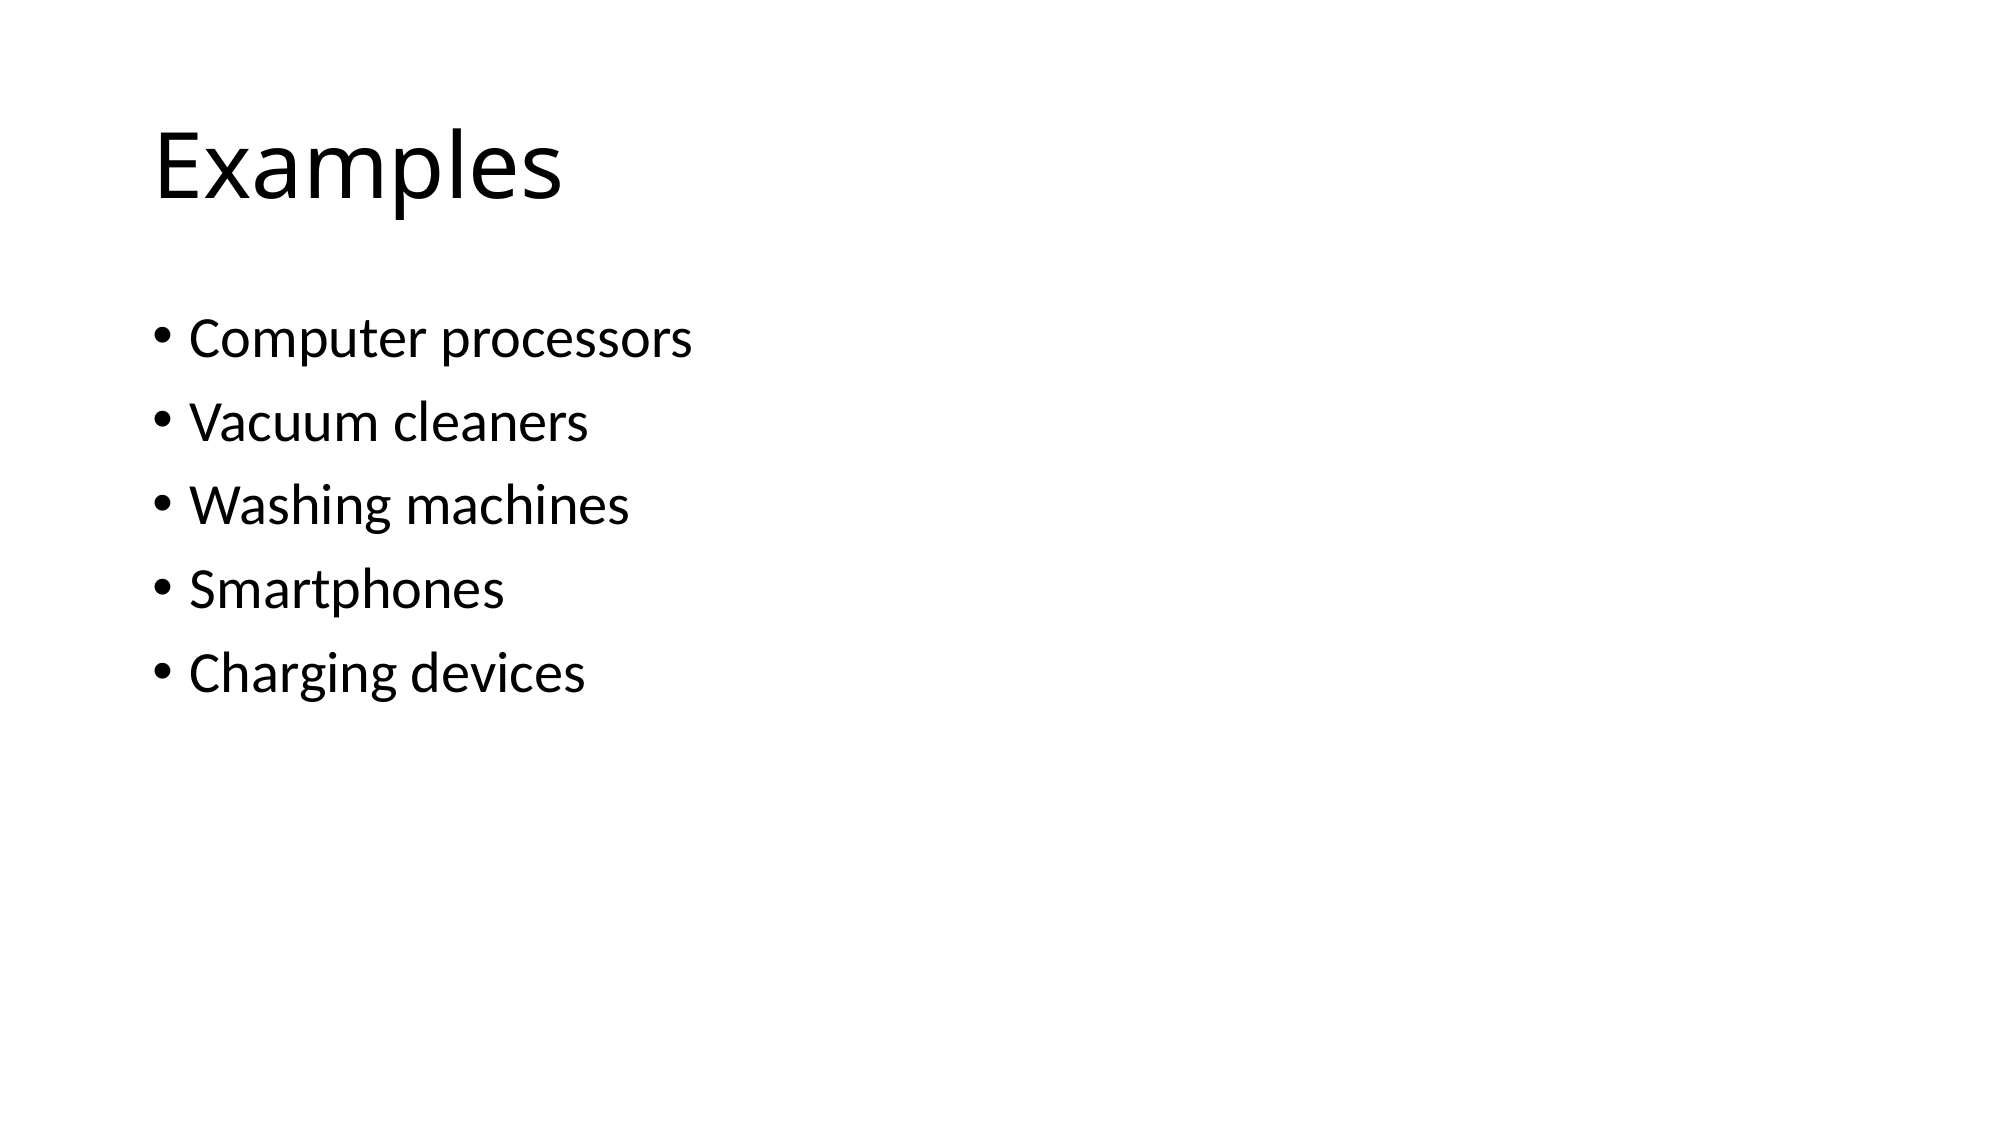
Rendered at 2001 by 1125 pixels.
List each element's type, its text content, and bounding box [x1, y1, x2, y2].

title Examples [137, 59, 1863, 278]
list Computer processors Vacuum cleaners Washing machines Smartphones Charging devices [137, 299, 1863, 1014]
